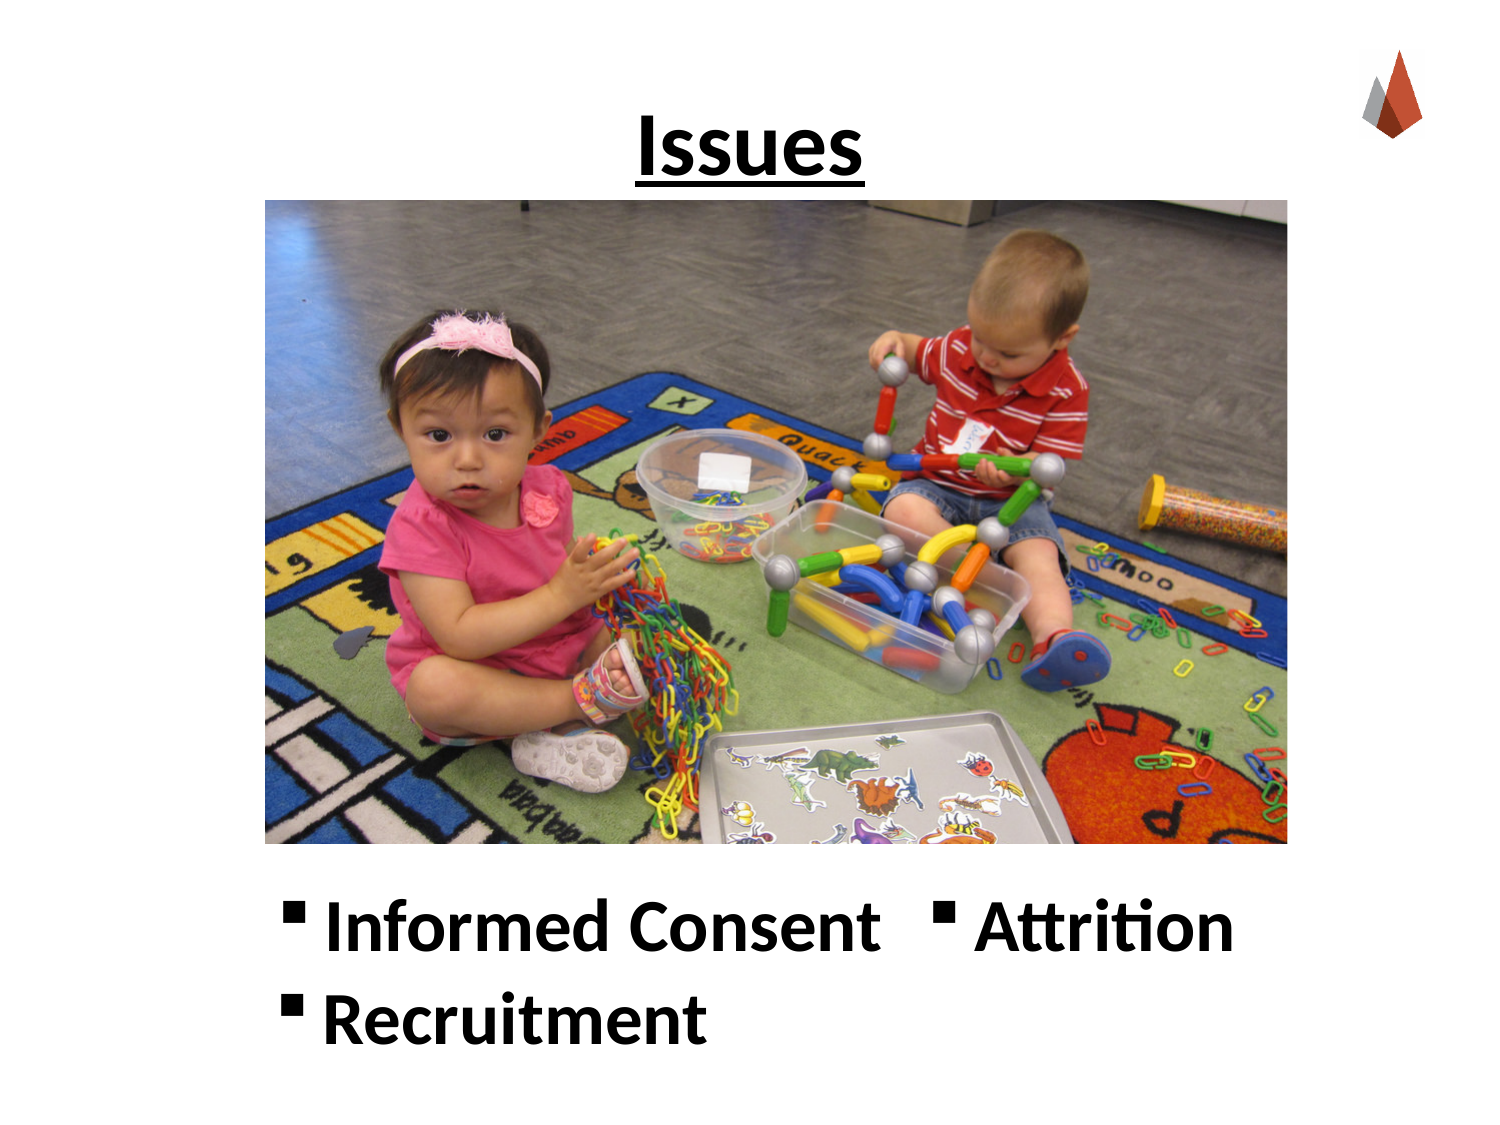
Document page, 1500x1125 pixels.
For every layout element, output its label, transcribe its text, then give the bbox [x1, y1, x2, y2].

title Issues [75, 45, 1425, 233]
picture [262, 199, 1288, 845]
text_box Informed Consent [262, 868, 900, 974]
text_box Recruitment [260, 962, 824, 1068]
text_box Attrition [912, 868, 1475, 1044]
